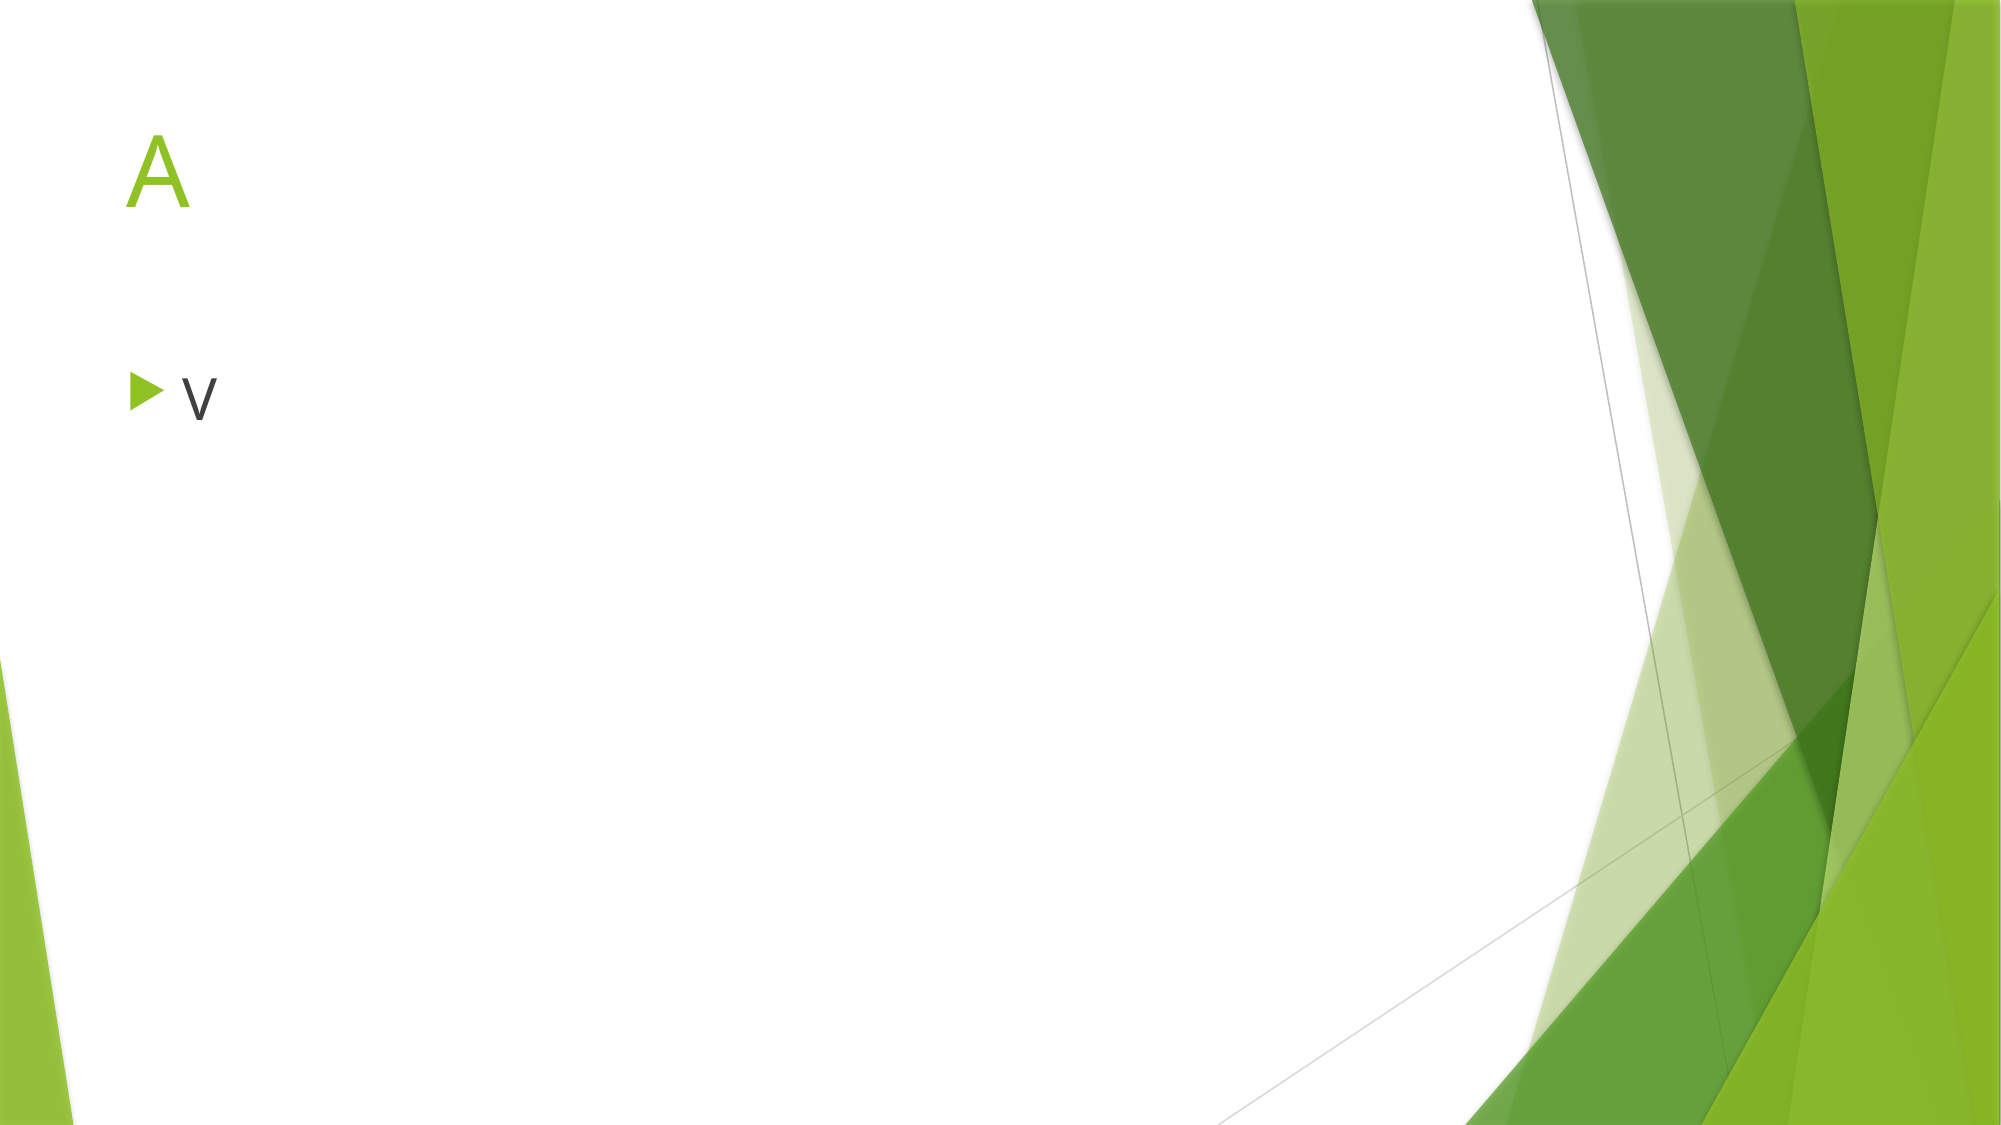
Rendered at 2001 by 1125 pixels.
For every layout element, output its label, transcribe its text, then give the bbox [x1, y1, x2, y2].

list V [111, 354, 1522, 992]
title A [111, 99, 1522, 317]
